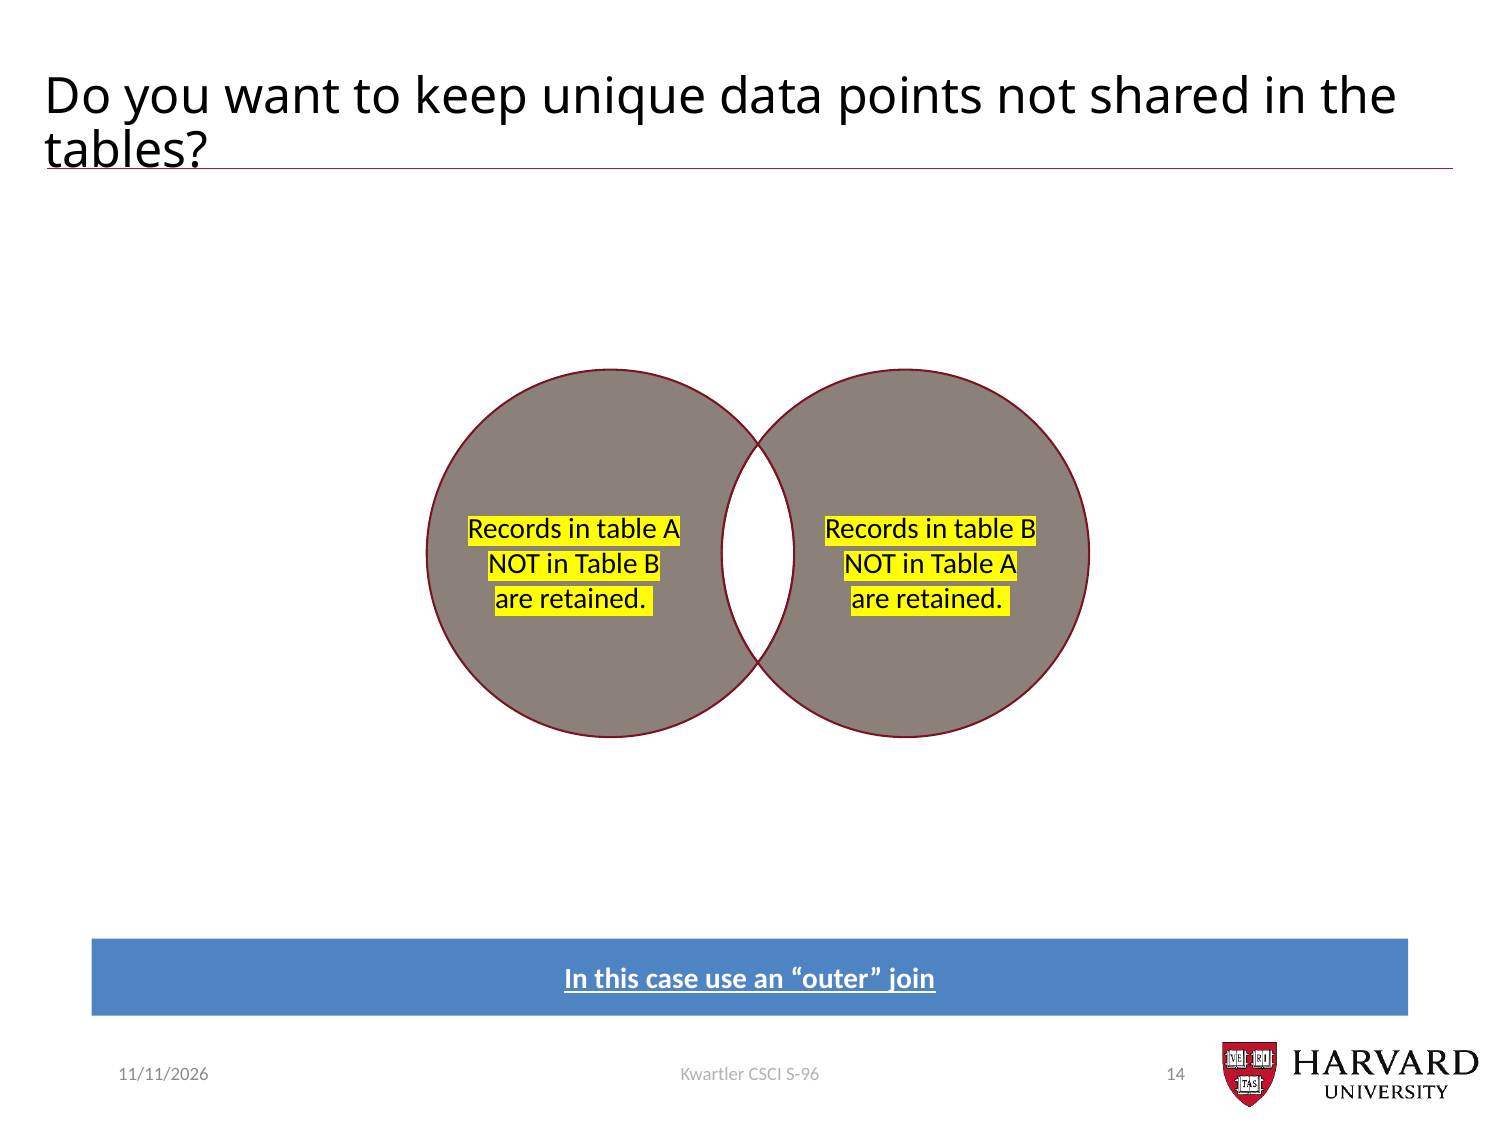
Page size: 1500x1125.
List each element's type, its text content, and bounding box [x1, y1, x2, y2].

text_box [723, 447, 793, 659]
slide_number 14 [1059, 1042, 1200, 1103]
text_box Records in table A NOT in Table B are retained. [452, 501, 697, 622]
text_box [756, 368, 1091, 739]
picture [1200, 1024, 1500, 1125]
text_box [425, 368, 758, 739]
footer Kwartler CSCI S-96 [496, 1042, 1004, 1103]
text_box In this case use an “outer” join [91, 937, 1409, 1017]
text_box Records in table B NOT in Table A are retained. [808, 501, 1053, 622]
title Do you want to keep unique data points not shared in the tables? [30, 63, 1478, 160]
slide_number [103, 1042, 441, 1103]
